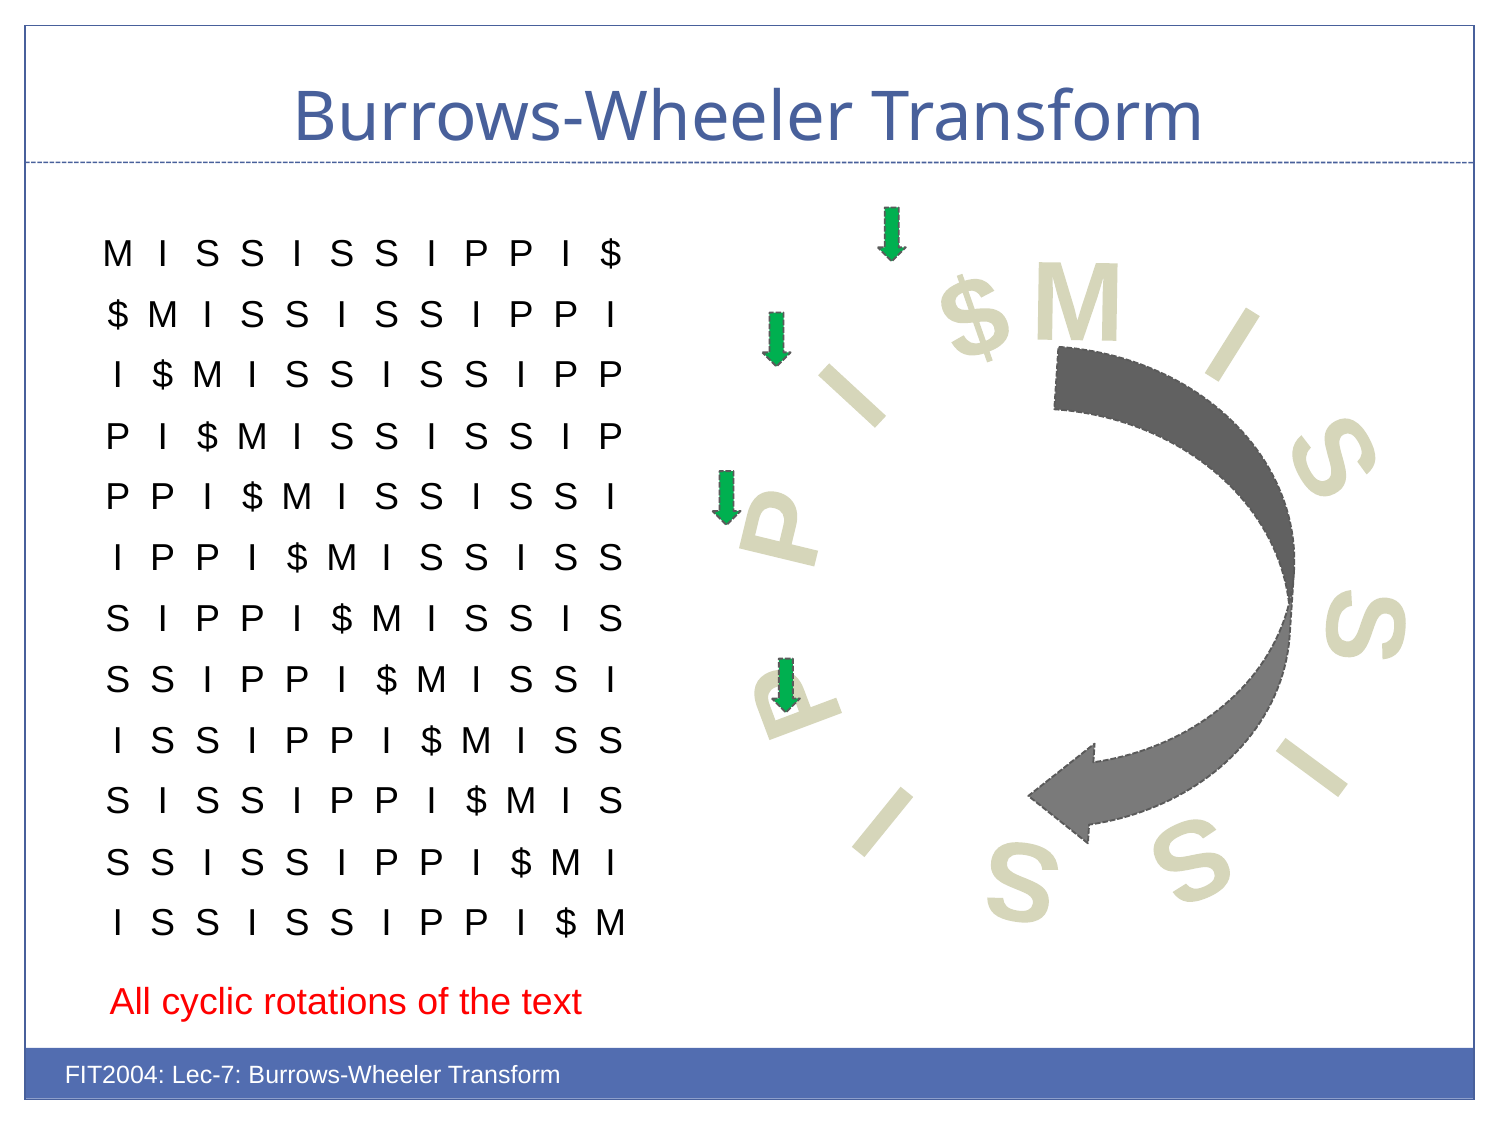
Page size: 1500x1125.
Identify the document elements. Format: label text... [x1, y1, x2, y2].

text_box [1096, 350, 1117, 358]
text_box [1066, 346, 1080, 351]
text_box [1098, 414, 1112, 420]
text_box [877, 206, 907, 262]
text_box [97, 472, 625, 524]
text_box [97, 532, 635, 949]
text_box [1061, 408, 1075, 413]
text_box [104, 350, 632, 402]
text_box [1291, 536, 1295, 550]
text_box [99, 289, 625, 341]
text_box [93, 228, 630, 280]
text_box [1118, 356, 1289, 513]
title Burrows-Wheeler Transform [49, 37, 1450, 162]
text_box [1027, 566, 1296, 845]
text_box [1081, 348, 1095, 353]
text_box [1054, 378, 1058, 392]
text_box [1055, 363, 1059, 377]
text_box [761, 311, 792, 367]
text_box [1076, 410, 1097, 417]
text_box [1056, 345, 1065, 362]
text_box [711, 470, 742, 526]
text_box [771, 657, 801, 713]
text_box [1287, 514, 1294, 535]
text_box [97, 411, 632, 463]
text_box All cyclic rotations of the text [94, 969, 598, 1030]
text_box [1120, 420, 1280, 560]
table_cell M [1054, 347, 1295, 595]
footer FIT2004: Lec-7: Burrows-Wheeler Transform [50, 1051, 800, 1112]
